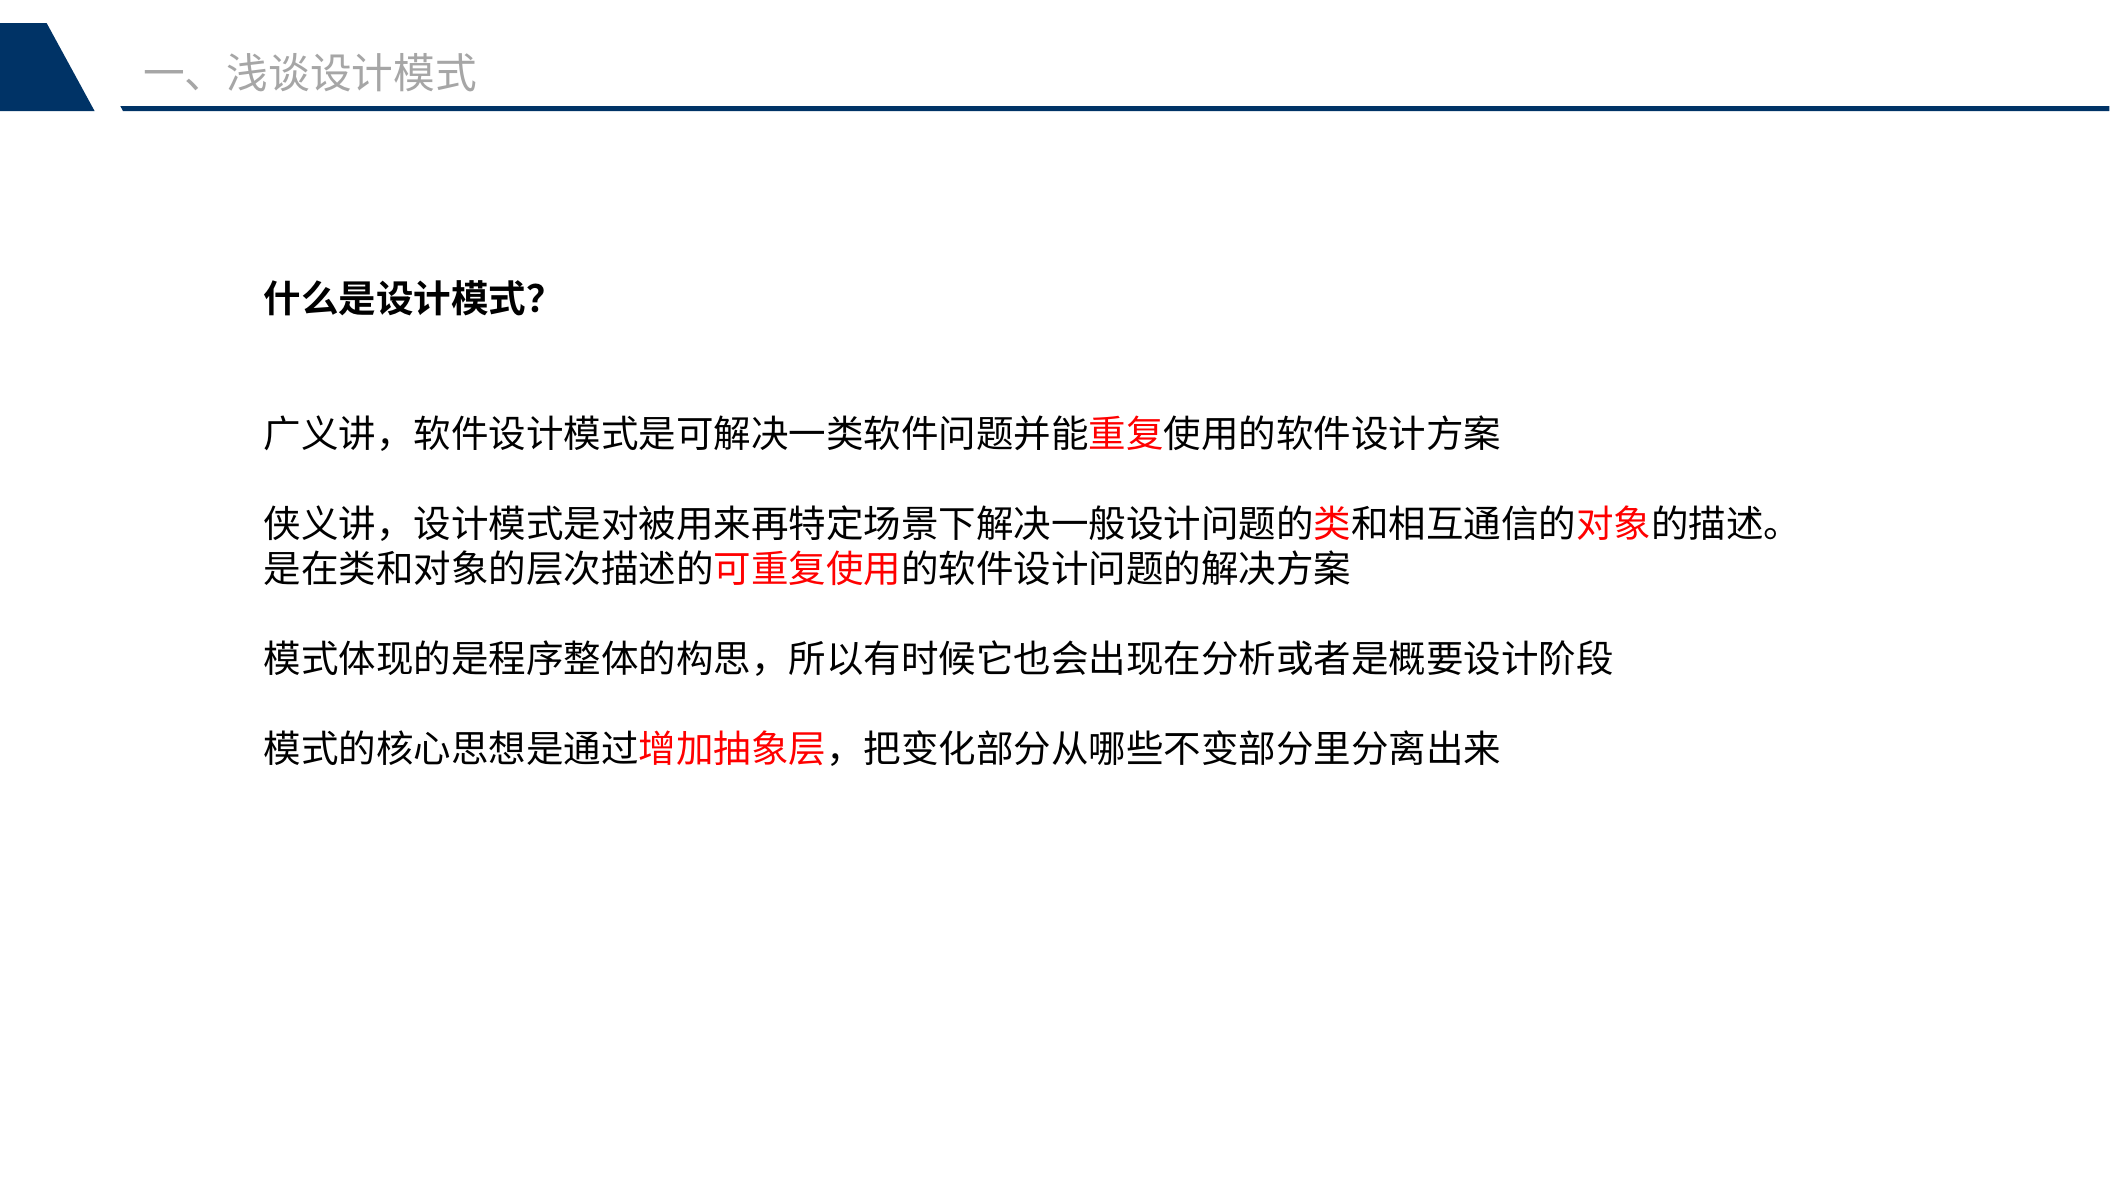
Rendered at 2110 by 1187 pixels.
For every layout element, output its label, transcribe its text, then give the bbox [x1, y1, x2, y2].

text_box [118, 104, 2110, 113]
text_box 一、浅谈设计模式 [94, 36, 478, 97]
text_box 什么是设计模式？ 广义讲，软件设计模式是可解决一类软件问题并能重复使用的软件设计方案 侠义讲，设计模式是对被用来再特定场景下解决一般设计问题的类和相互通信的对象的描述。 是在类和对象的层次描述的可重复使用的软件设计问题的解决方案 模式体现的是程序整体的构思，所以有时候它也会出现在分析或者是概要设计阶段 模式的核心思想是通过增加抽象层，把变化部分从哪些不变部分里分离出来 [249, 267, 1817, 912]
text_box [0, 22, 97, 113]
